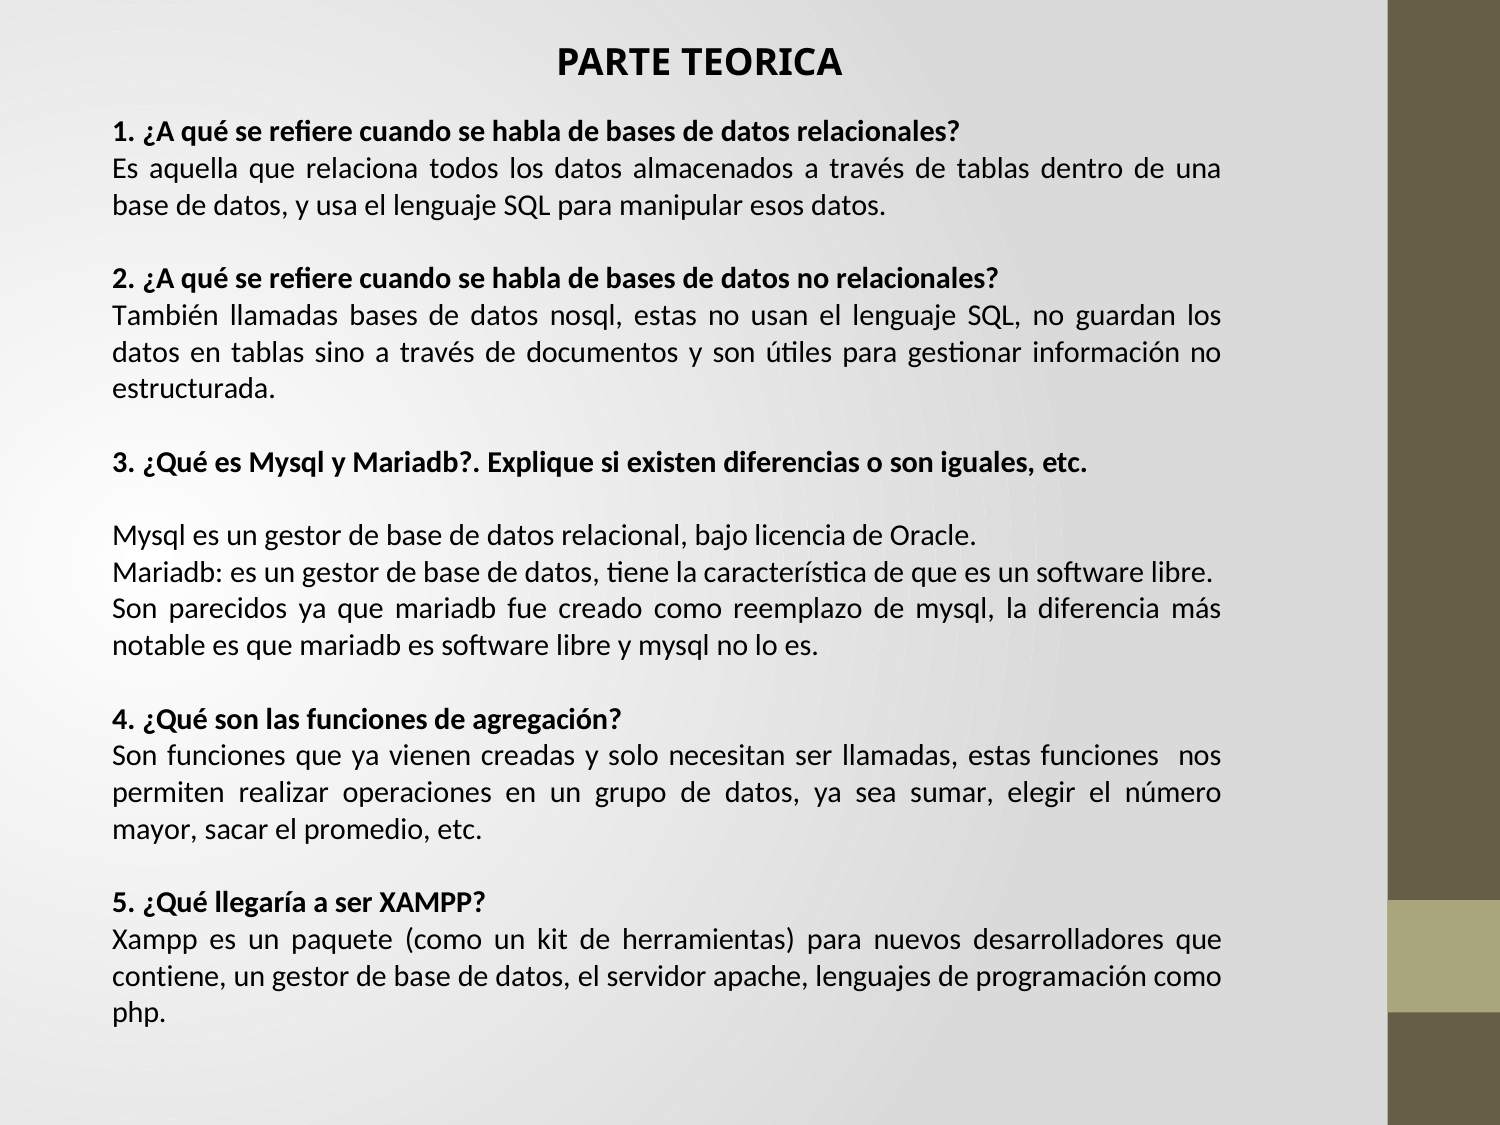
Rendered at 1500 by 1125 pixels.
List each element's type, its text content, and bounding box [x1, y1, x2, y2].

text_box PARTE TEORICA [324, 30, 1075, 91]
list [111, 113, 1223, 1031]
